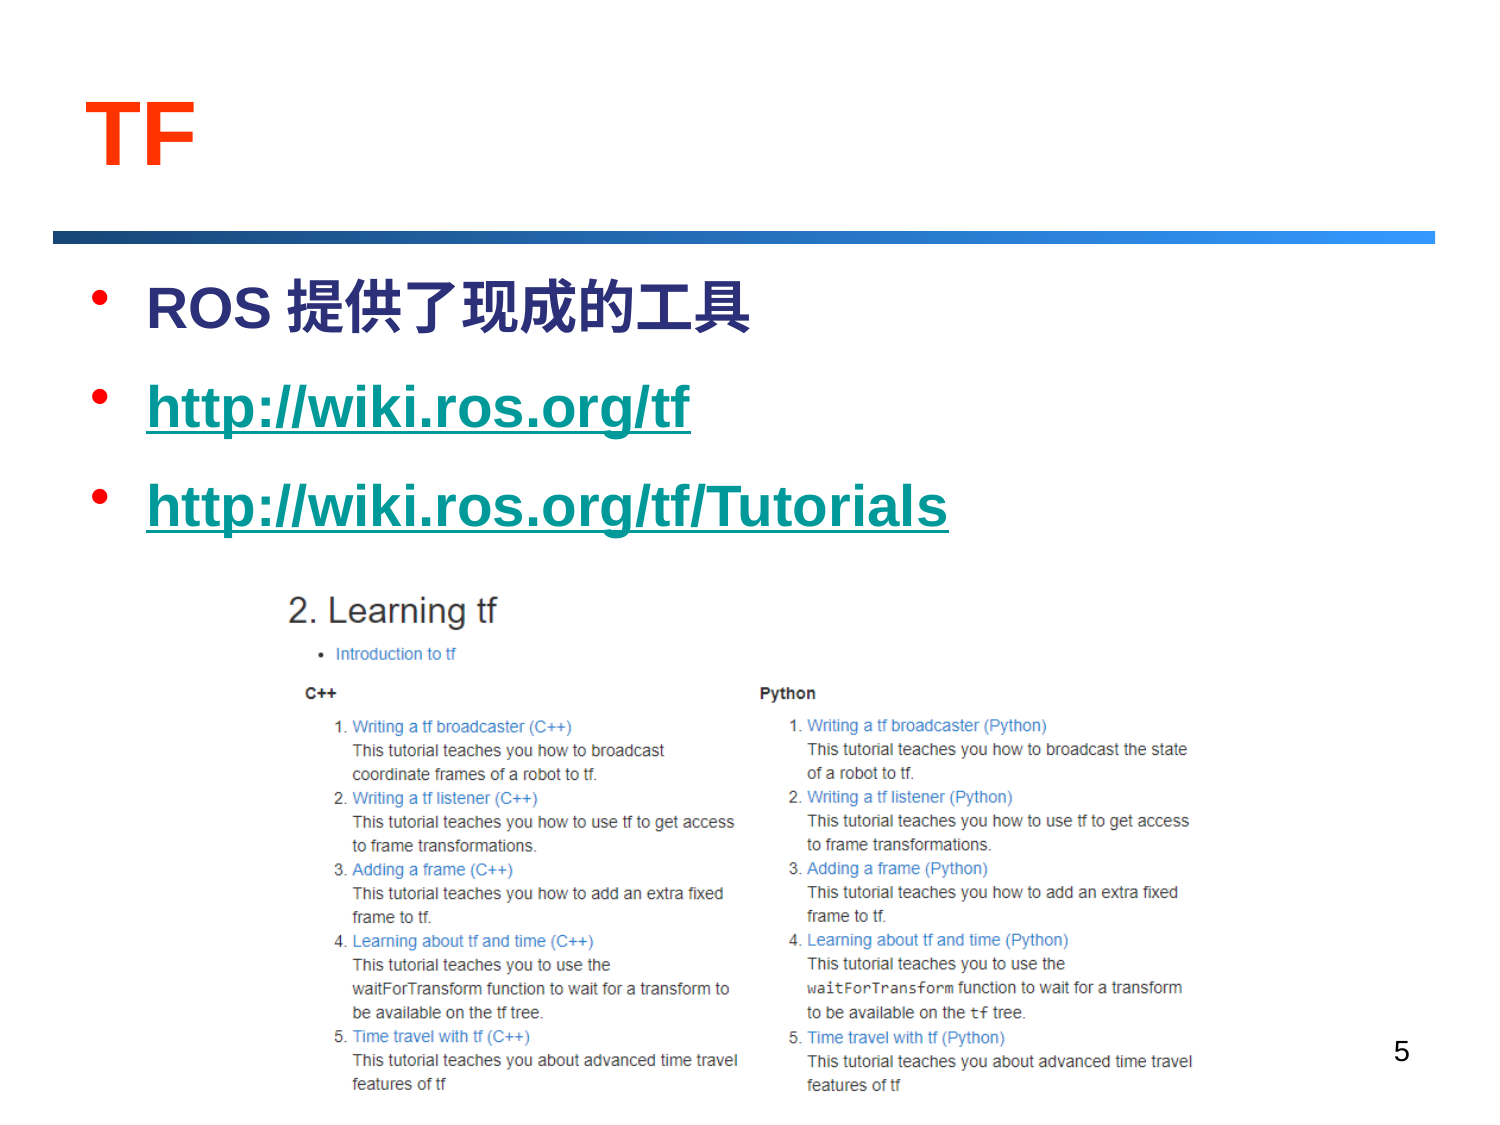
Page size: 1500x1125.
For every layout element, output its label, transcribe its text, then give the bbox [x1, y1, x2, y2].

slide_number 5 [1220, 1024, 1426, 1103]
title TF [70, 34, 1421, 223]
list ROS提供了现成的工具 http://wiki.ros.org/tf http://wiki.ros.org/tf/Tutorials [75, 262, 1425, 1005]
picture [277, 586, 1216, 1103]
